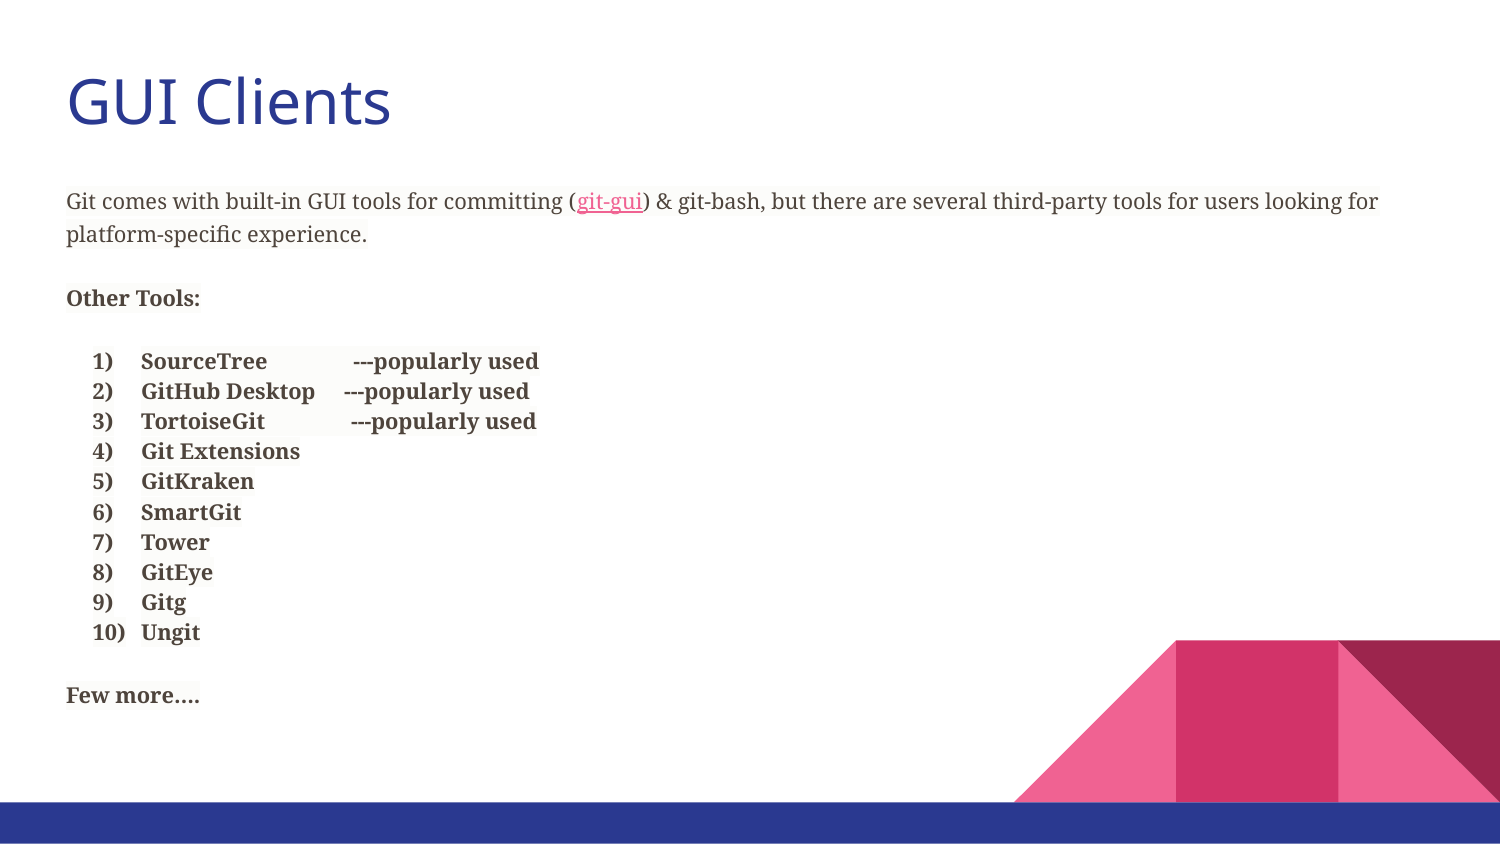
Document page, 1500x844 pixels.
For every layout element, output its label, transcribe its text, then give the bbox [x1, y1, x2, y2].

list Git comes with built-in GUI tools for committing (git-gui) & git-bash, but there are several third-party tools for users looking for platform-specific experience. Other Tools: SourceTree ---popularly used GitHub Desktop ---popularly used TortoiseGit ---popularly used Git Extensions GitKraken SmartGit Tower GitEye Gitg Ungit Few more…. [51, 168, 1449, 716]
title GUI Clients [51, 47, 1449, 147]
